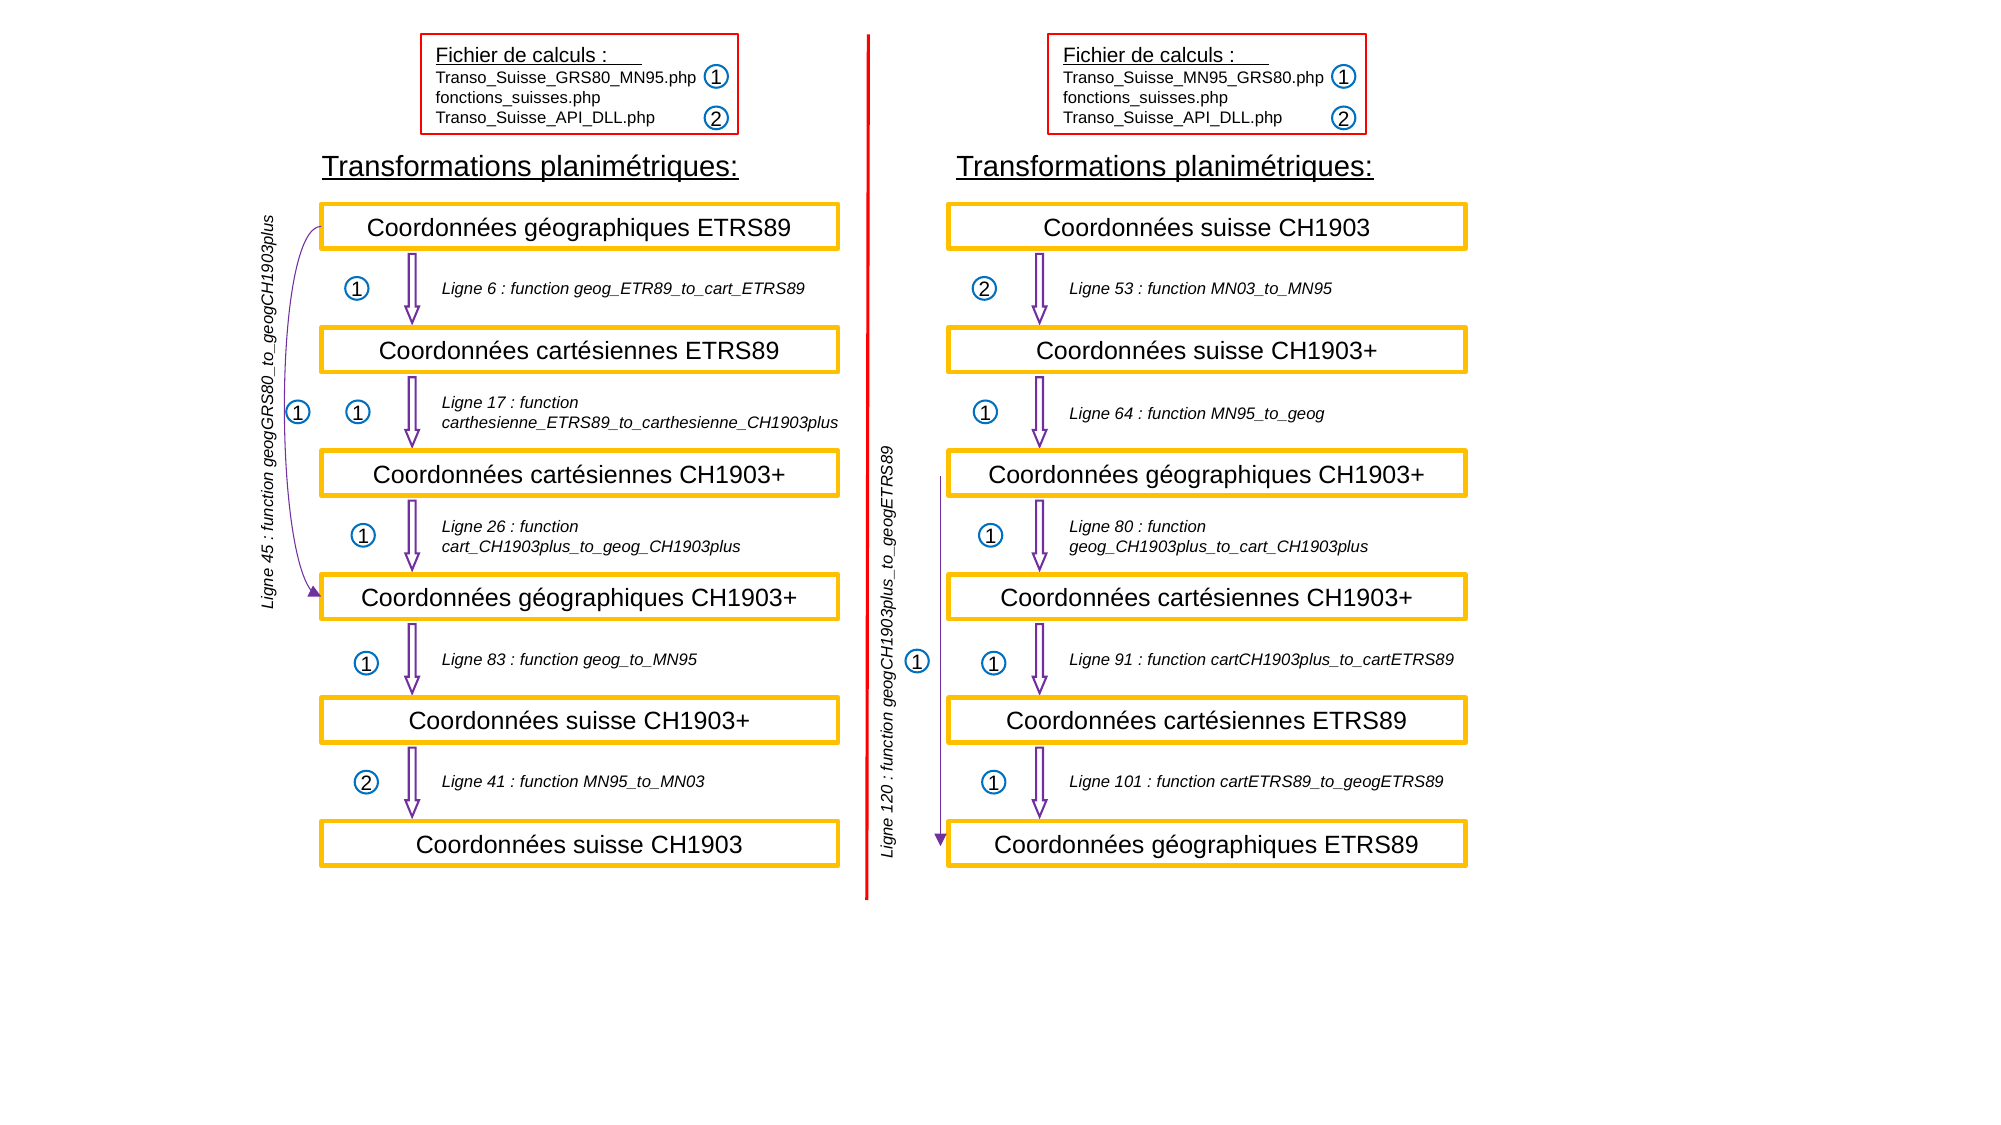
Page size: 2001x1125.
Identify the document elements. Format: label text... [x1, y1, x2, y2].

text_box Ligne 53 : function MN03_to_MN95 [1054, 270, 1466, 306]
text_box [1031, 376, 1049, 450]
text_box [403, 376, 421, 450]
text_box Coordonnées suisse CH1903 [948, 203, 1466, 249]
text_box Ligne 120 : function geogCH1903plus_to_geogETRS89 [869, 418, 904, 874]
text_box [403, 746, 421, 820]
text_box Fichier de calculs : Transo_Suisse_GRS80_MN95.php fonctions_suisses.php Transo_Suisse_API_DLL.php [420, 34, 739, 134]
text_box Coordonnées cartésiennes CH1903+ [948, 574, 1466, 619]
text_box 1 [345, 399, 371, 425]
text_box Coordonnées géographiques ETRS89 [948, 821, 1466, 866]
text_box Ligne 17 : function carthesienne_ETRS89_to_carthesienne_CH1903plus [427, 384, 865, 439]
text_box Transformations planimétriques: [941, 139, 1389, 190]
text_box 1 [972, 399, 999, 425]
text_box Coordonnées cartésiennes ETRS89 [322, 327, 838, 373]
text_box 1 [285, 399, 311, 425]
text_box [1031, 746, 1049, 820]
text_box [403, 499, 421, 573]
text_box Ligne 91 : function cartCH1903plus_to_cartETRS89 [1054, 641, 1474, 677]
text_box Fichier de calculs : Transo_Suisse_MN95_GRS80.php fonctions_suisses.php Transo_Suisse_API_DLL.php [1048, 34, 1366, 134]
text_box Ligne 6 : function geog_ETR89_to_cart_ETRS89 [427, 270, 838, 306]
text_box Coordonnées cartésiennes ETRS89 [948, 697, 1466, 743]
text_box Coordonnées suisse CH1903 [321, 821, 838, 866]
text_box Ligne 83 : function geog_to_MN95 [427, 641, 838, 677]
text_box 1 [977, 522, 1004, 548]
text_box [1031, 252, 1049, 326]
text_box 1 [904, 648, 930, 674]
text_box 1 [353, 650, 379, 676]
text_box 2 [971, 275, 998, 301]
text_box 1 [703, 63, 729, 89]
text_box 1 [350, 522, 376, 548]
text_box Ligne 41 : function MN95_to_MN03 [427, 763, 838, 799]
text_box Coordonnées cartésiennes CH1903+ [322, 450, 838, 496]
text_box Ligne 45 : function geogGRS80_to_geogCH1903plus [249, 190, 284, 625]
text_box Ligne 64 : function MN95_to_geog [1054, 395, 1493, 431]
text_box 1 [981, 650, 1007, 676]
text_box 1 [1331, 63, 1357, 89]
text_box Ligne 101 : function cartETRS89_to_geogETRS89 [1054, 763, 1466, 799]
text_box Coordonnées géographiques ETRS89 [321, 203, 838, 249]
text_box 2 [1331, 105, 1357, 131]
text_box Coordonnées géographiques CH1903+ [321, 574, 838, 619]
text_box [403, 252, 421, 326]
text_box [403, 623, 421, 696]
text_box Transformations planimétriques: [306, 139, 754, 190]
text_box 1 [981, 769, 1007, 795]
text_box Ligne 26 : function cart_CH1903plus_to_geog_CH1903plus [427, 508, 838, 563]
text_box [1031, 623, 1049, 696]
text_box 1 [344, 275, 370, 301]
text_box [1031, 499, 1049, 573]
text_box Coordonnées suisse CH1903+ [948, 327, 1466, 373]
text_box Coordonnées suisse CH1903+ [321, 697, 838, 743]
text_box 2 [703, 105, 729, 131]
text_box Ligne 80 : function geog_CH1903plus_to_cart_CH1903plus [1054, 508, 1466, 563]
text_box Coordonnées géographiques CH1903+ [948, 450, 1466, 496]
text_box 2 [353, 769, 379, 795]
